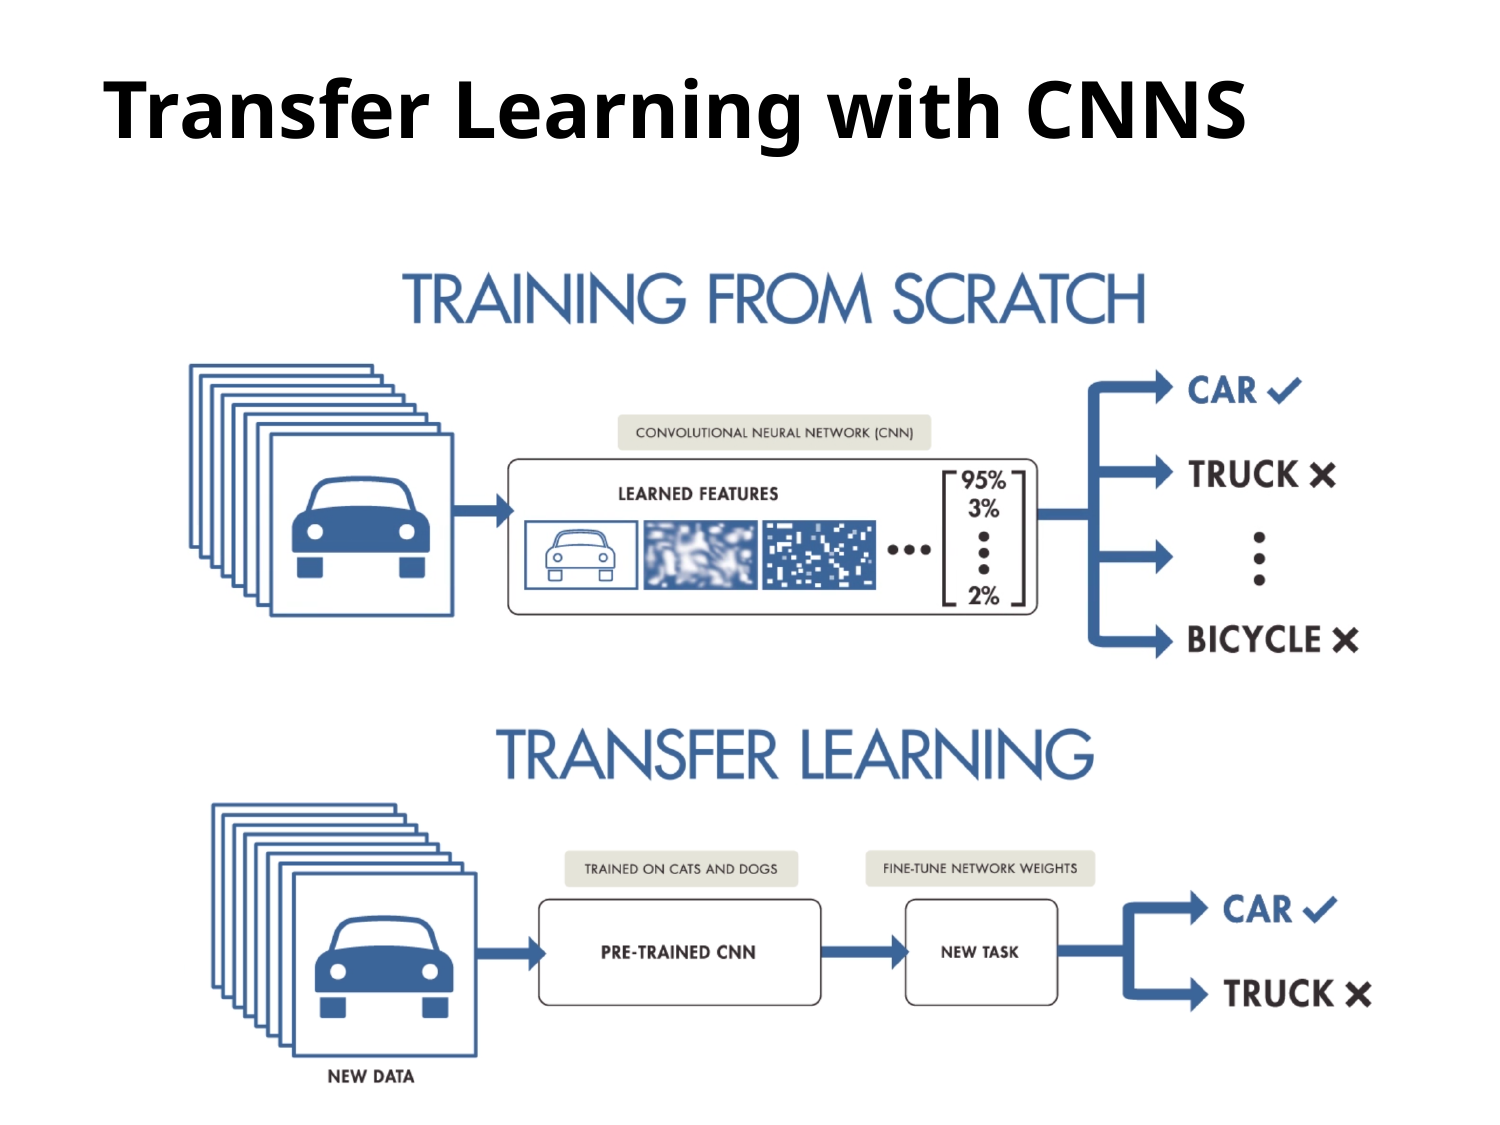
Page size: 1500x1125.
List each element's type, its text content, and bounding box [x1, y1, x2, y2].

picture [174, 255, 1376, 1089]
title Transfer Learning with CNNS [87, 37, 1400, 162]
